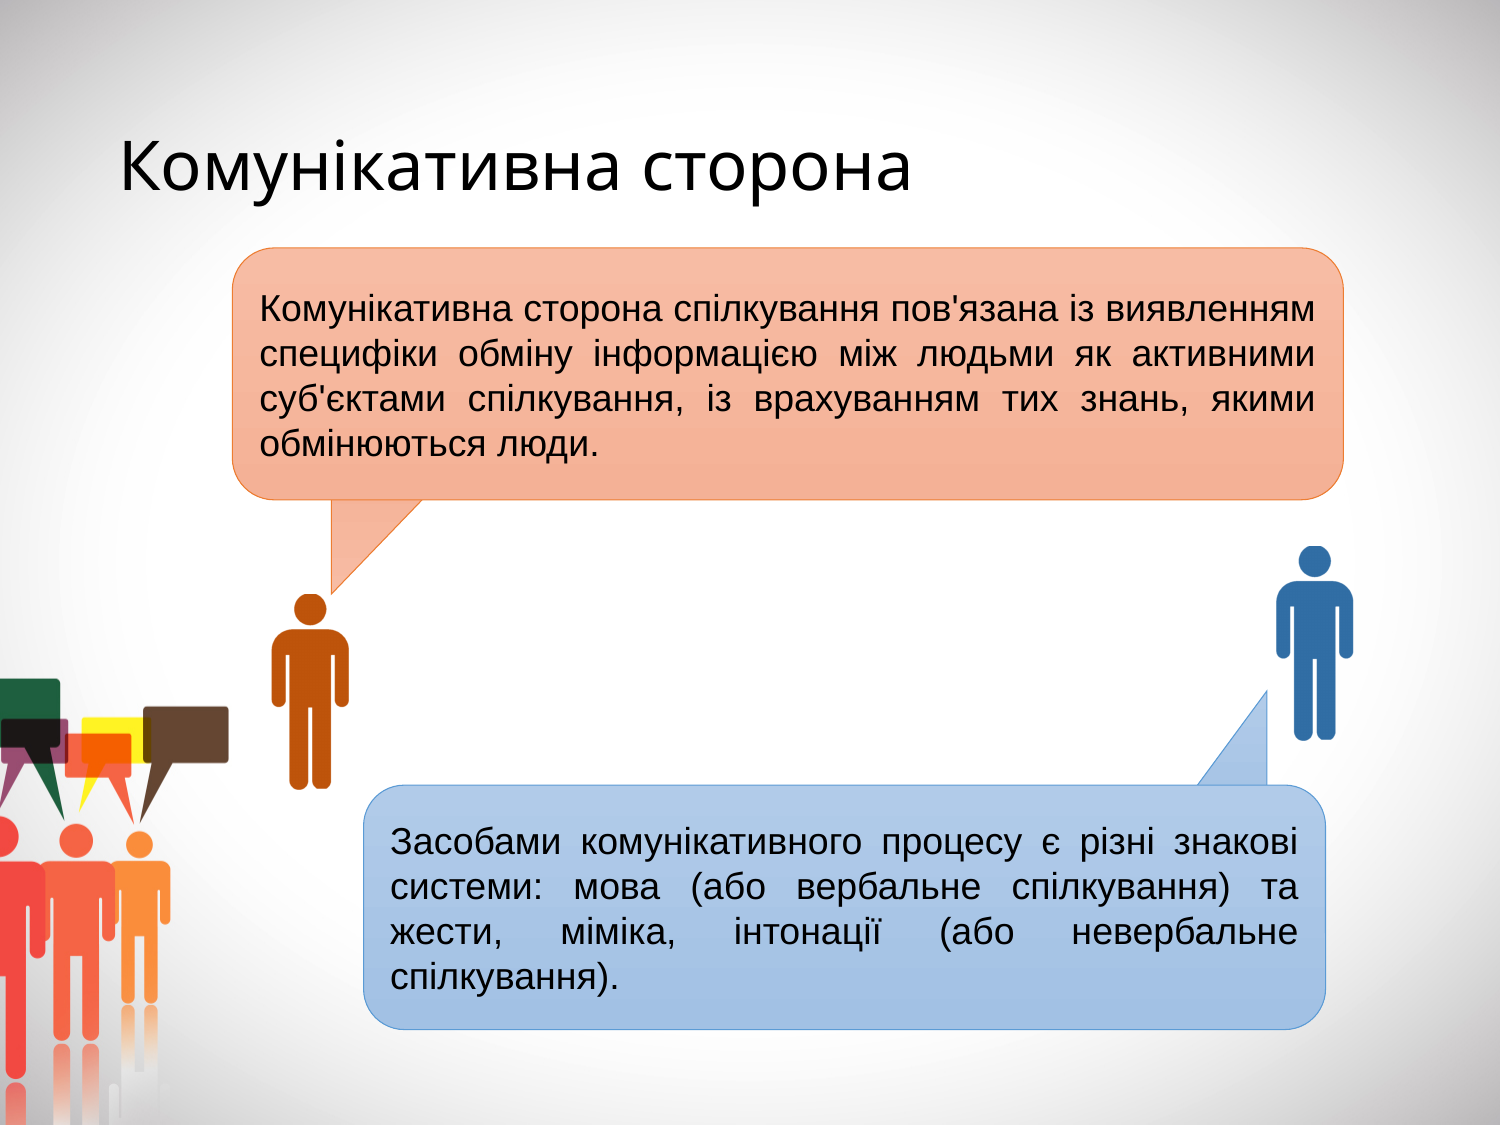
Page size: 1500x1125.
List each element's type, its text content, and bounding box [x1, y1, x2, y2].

title Комунікативна сторона [103, 59, 1397, 278]
picture [0, 0, 1500, 1125]
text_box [232, 247, 1344, 594]
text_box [363, 690, 1326, 1030]
